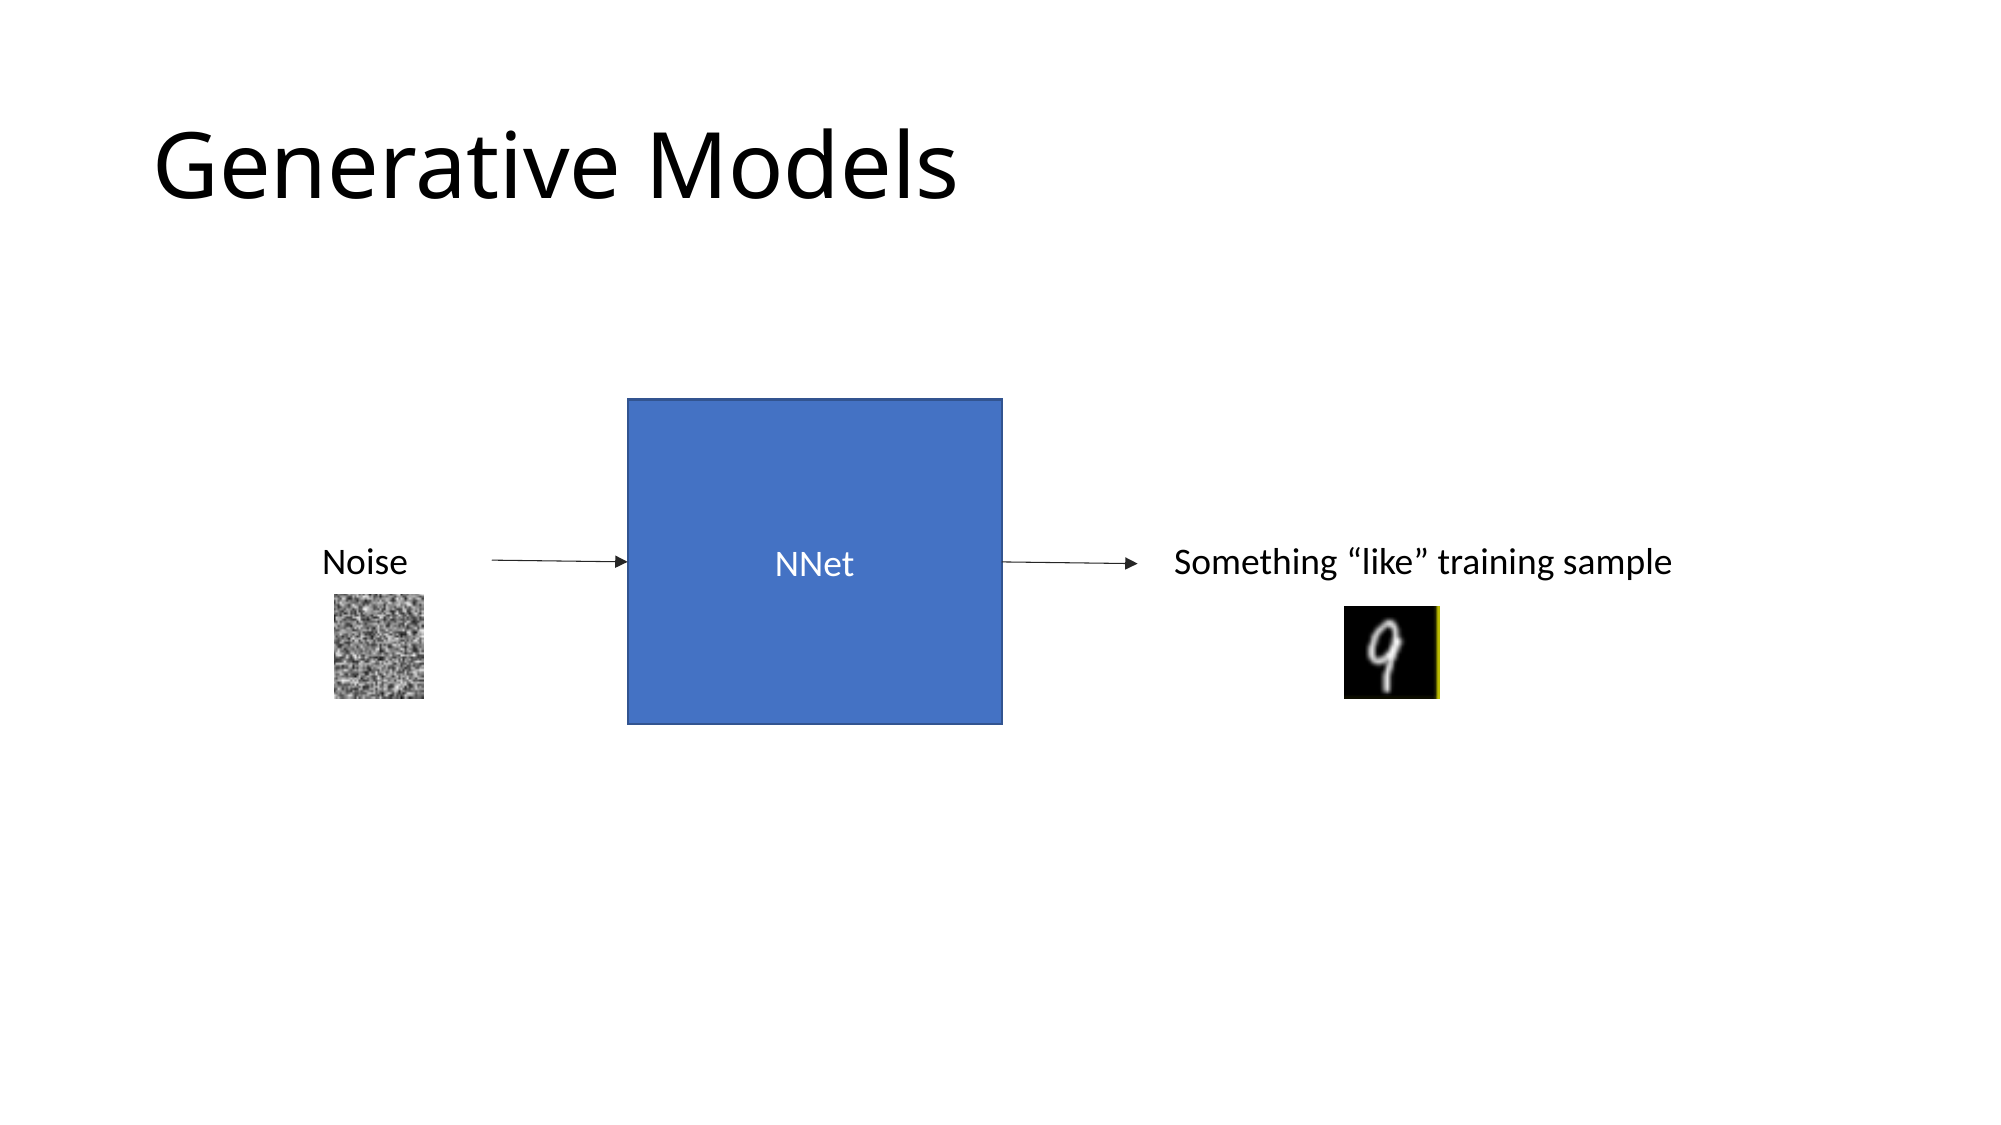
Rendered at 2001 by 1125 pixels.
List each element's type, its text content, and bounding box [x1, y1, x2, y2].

text_box Noise [307, 529, 424, 590]
text_box Something “like” training sample [1159, 529, 1689, 590]
picture [334, 594, 424, 699]
picture [1344, 606, 1440, 699]
text_box NNet [627, 398, 1003, 725]
title Generative Models [137, 59, 1863, 278]
